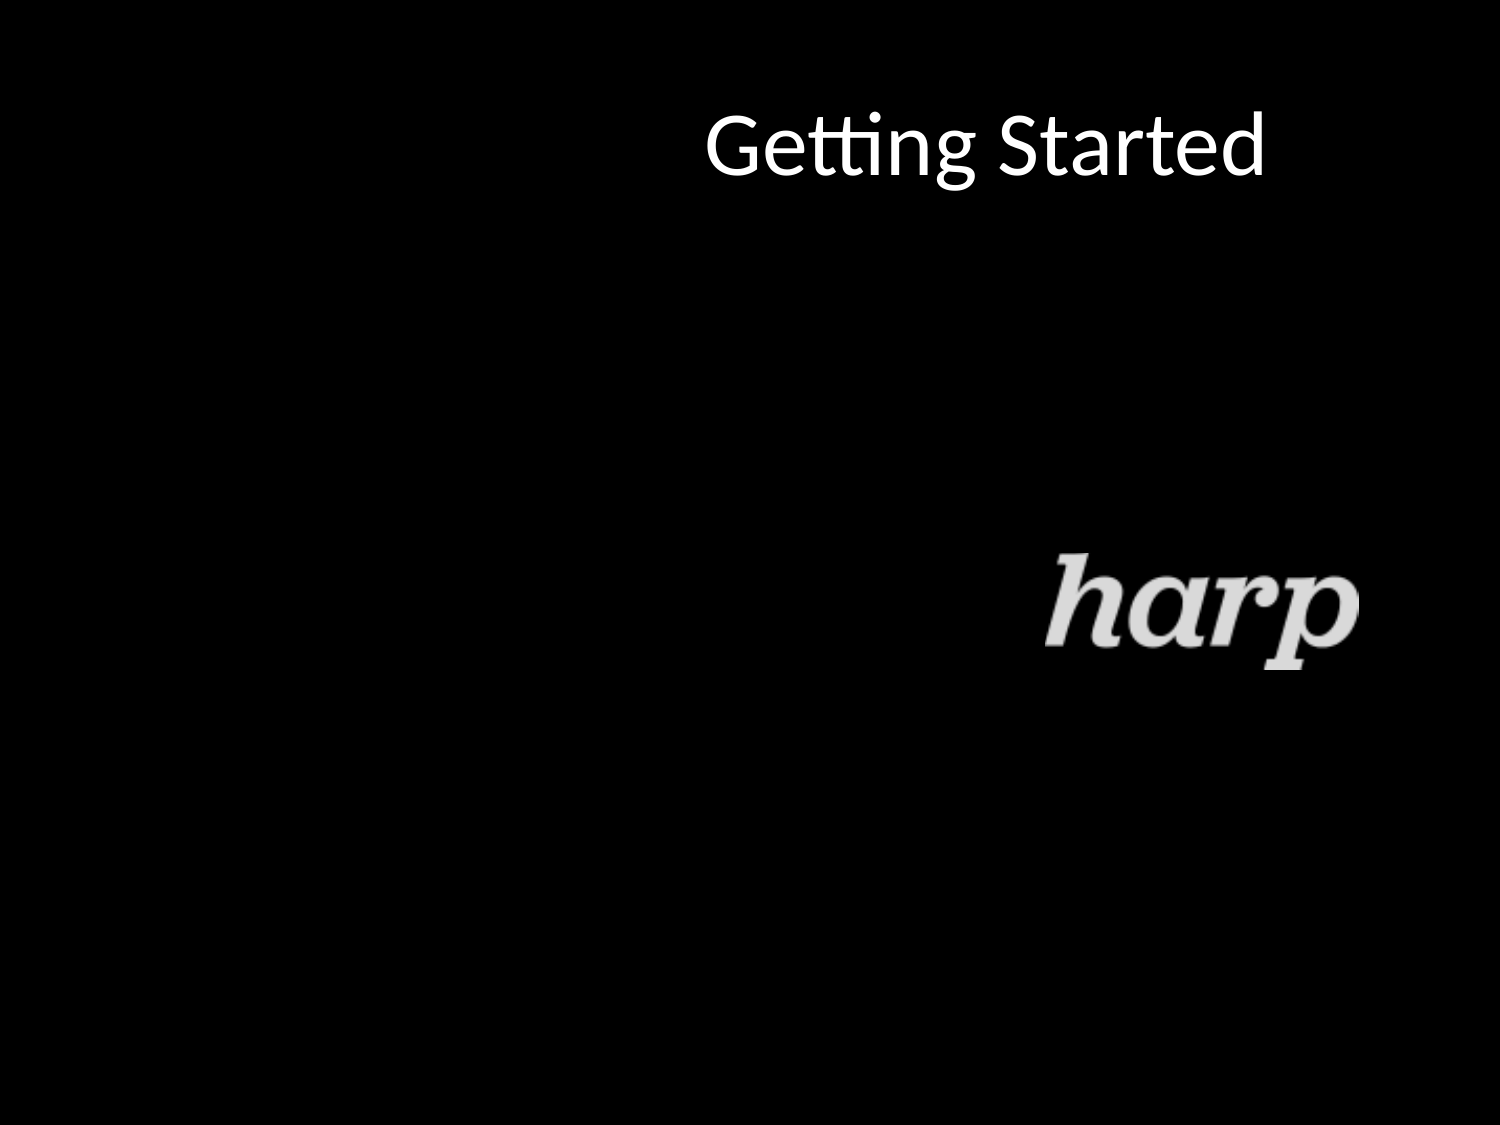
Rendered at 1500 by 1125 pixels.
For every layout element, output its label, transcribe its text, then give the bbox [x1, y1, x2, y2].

picture [1045, 552, 1359, 670]
title Getting Started [549, 45, 1425, 233]
